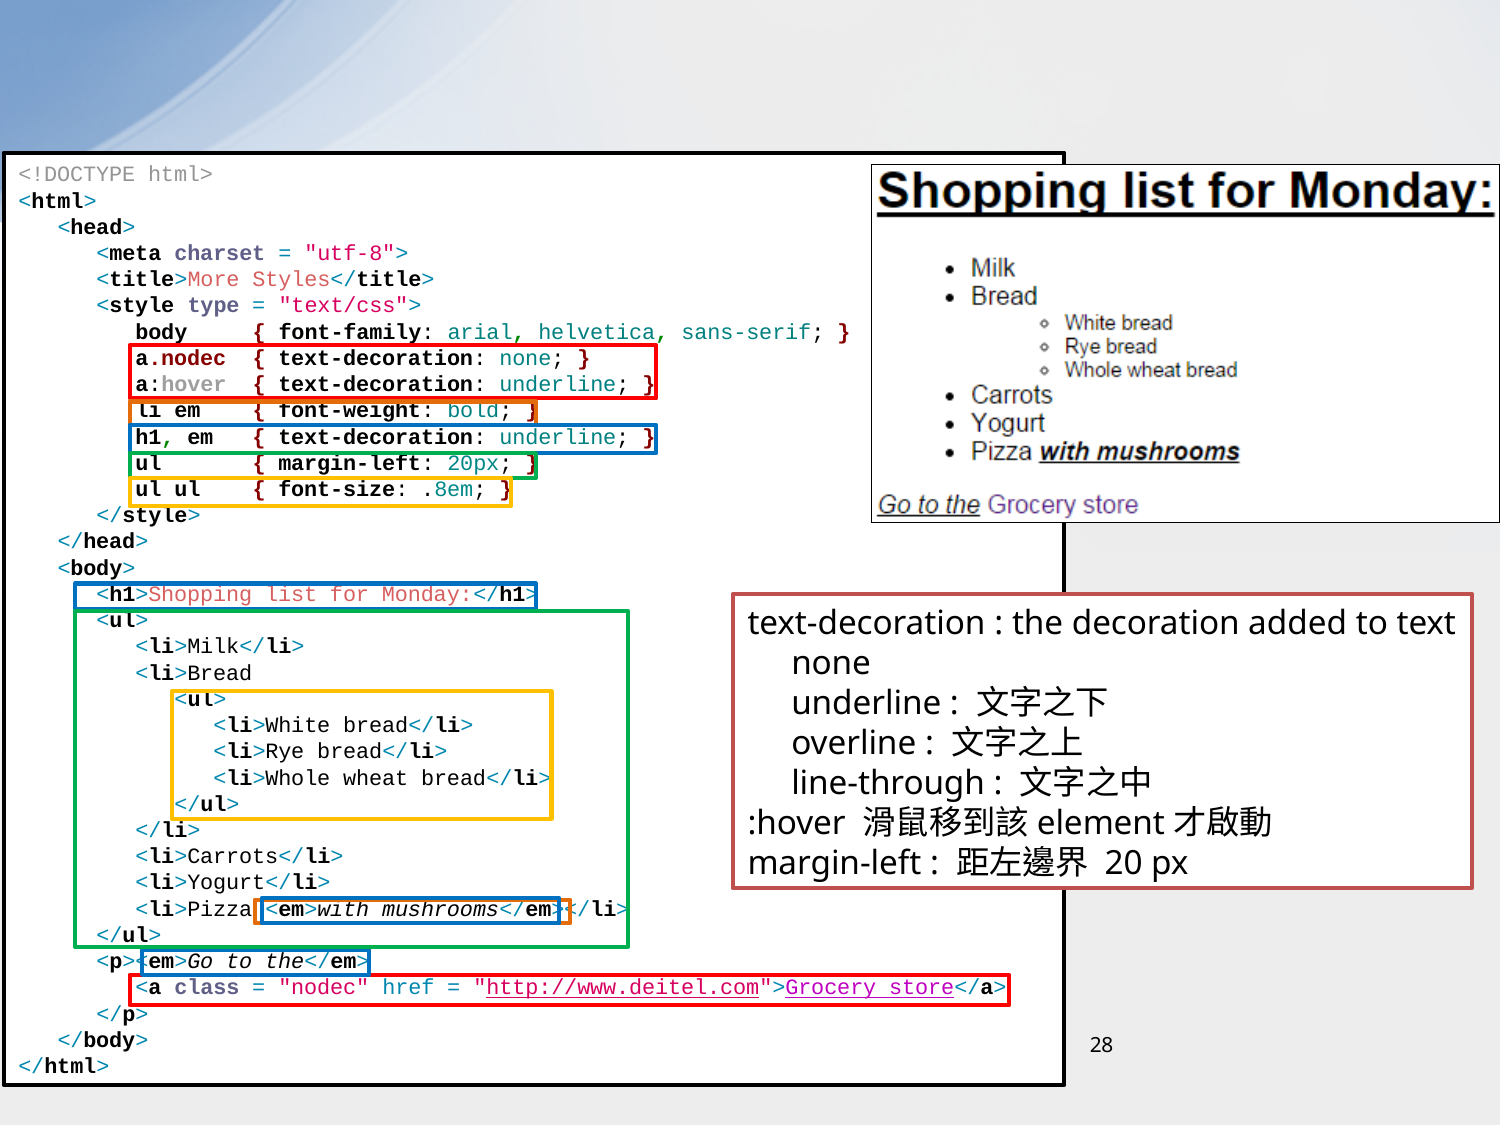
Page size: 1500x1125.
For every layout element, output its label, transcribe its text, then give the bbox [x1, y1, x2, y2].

slide_number 28 [1074, 1024, 1425, 1103]
text_box [128, 399, 538, 423]
title Conflicting Styles [75, 58, 1425, 163]
text_box [140, 949, 371, 977]
text_box [128, 423, 658, 455]
picture [0, 0, 1500, 1125]
text_box [128, 973, 1011, 1007]
text_box [73, 581, 538, 609]
text_box [170, 689, 554, 821]
text_box [128, 451, 538, 480]
text_box text-decoration : the decoration added to text none underline : 文字之下 overline : 文字之上 line-through : 文字之中 :hover 滑鼠移到該element才啟動 margin-left : 距左邊界 20 px [731, 592, 1474, 890]
text_box [128, 343, 658, 400]
text_box [128, 476, 513, 508]
text_box <!DOCTYPE html> <html> <head> <meta charset = "utf-8"> <title>More Styles</title> <style type = "text/css"> body { font-family: arial, helvetica, sans-serif; } a.nodec { text-decoration: none; } a:hover { text-decoration: underline; } li em { font-weight: bold; } h1, em { text-decoration: underline; } ul { margin-left: 20px; } ul ul { font-size: .8em; } </style> </head> <body> <h1>Shopping list for Monday:</h1> <ul> <li>Milk</li> <li>Bread <ul> <li>White bread</li> <li>Rye bread</li> <li>Whole wheat bread</li> </ul> </li> <li>Carrots</li> <li>Yogurt</li> <li>Pizza <em>with mushrooms</em></li> </ul> <p><em>Go to the</em> <a class = "nodec" href = "http://www.deitel.com">Grocery store</a> </p> </body> </html> [2, 151, 1066, 1087]
text_box [73, 609, 630, 949]
